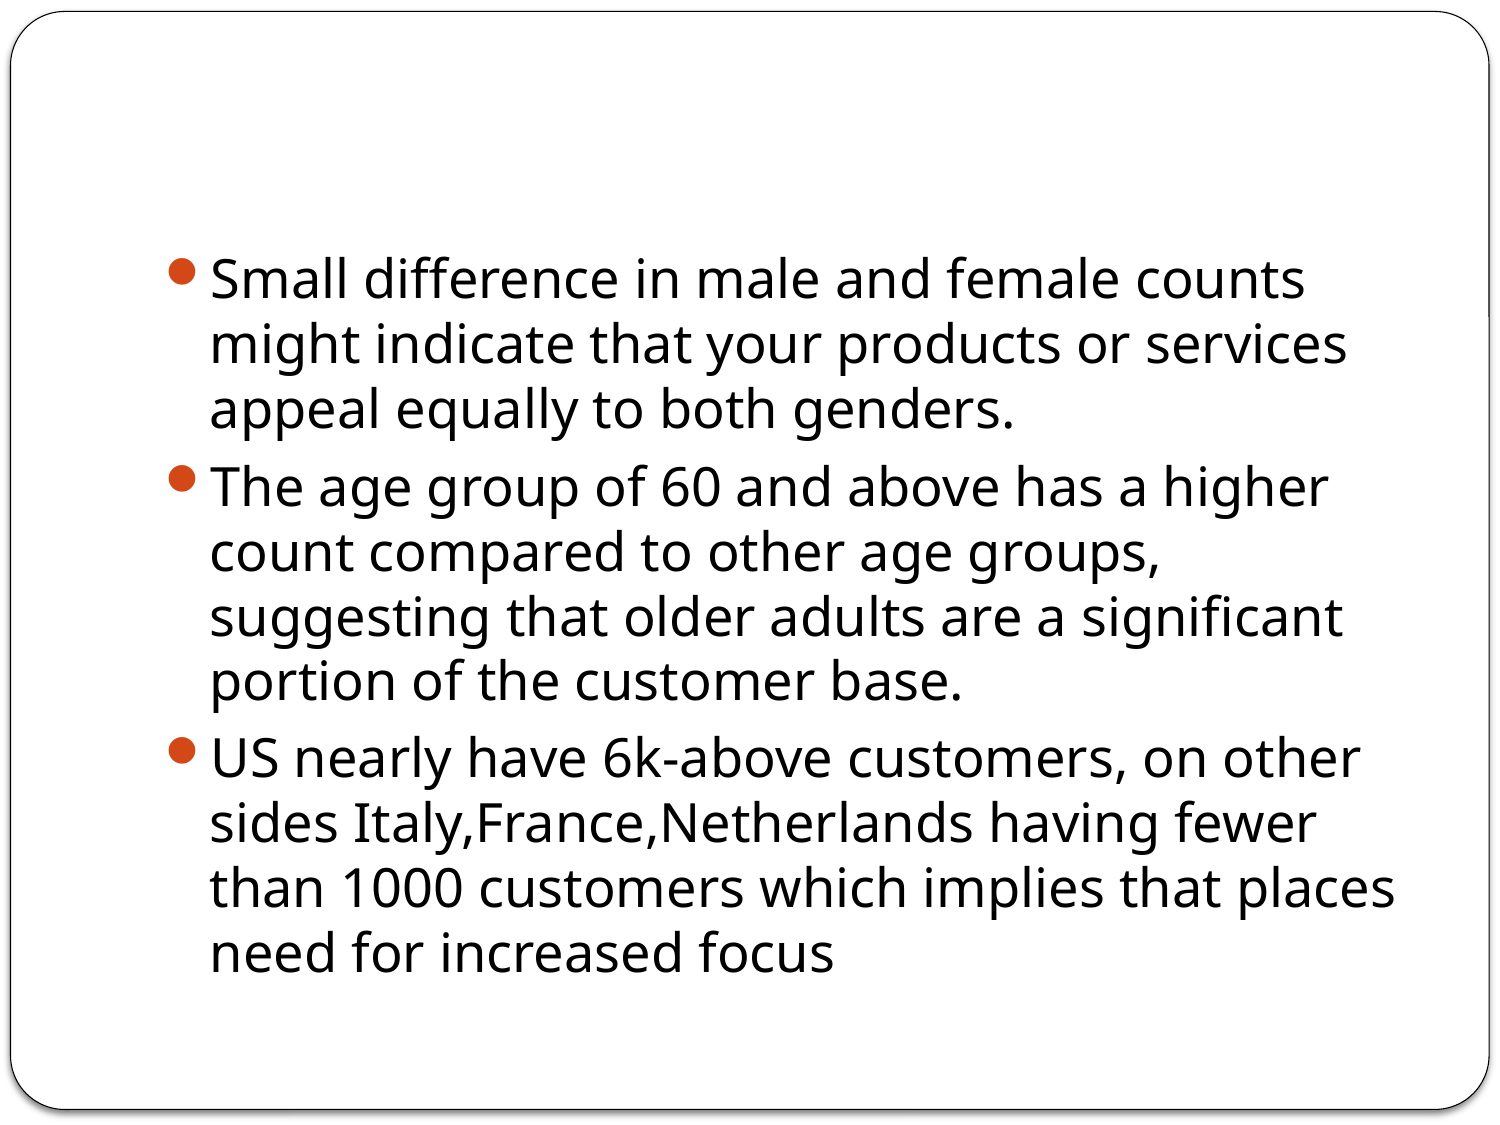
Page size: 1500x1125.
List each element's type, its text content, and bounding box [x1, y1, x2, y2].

list Small difference in male and female counts might indicate that your products or services appeal equally to both genders. The age group of 60 and above has a higher count compared to other age groups, suggesting that older adults are a significant portion of the customer base. US nearly have 6k-above customers, on other sides Italy,France,Netherlands having fewer than 1000 customers which implies that places need for increased focus [150, 237, 1425, 988]
